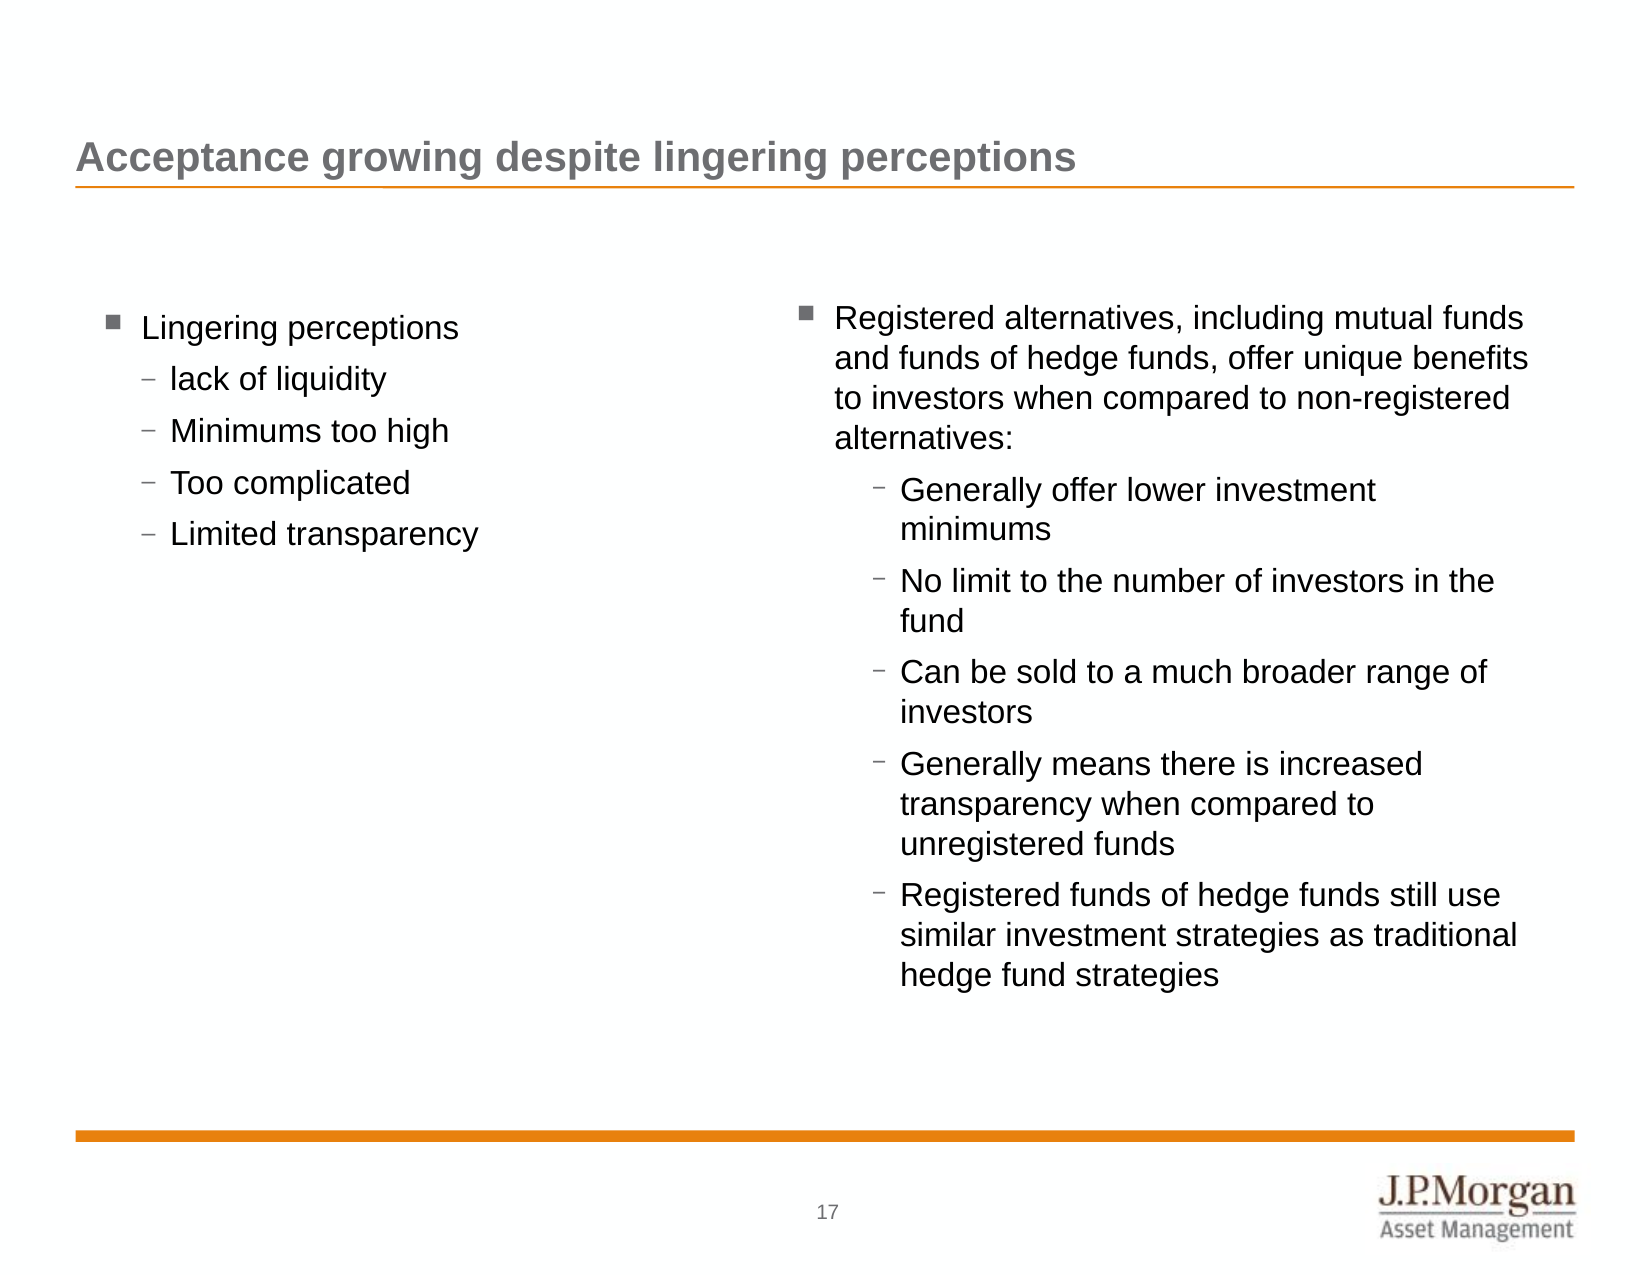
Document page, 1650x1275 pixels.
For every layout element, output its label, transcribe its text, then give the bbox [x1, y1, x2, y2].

title Acceptance growing despite lingering perceptions [74, 78, 1575, 181]
list Registered alternatives, including mutual funds and funds of hedge funds, offer unique benefits to investors when compared to non-registered alternatives: Generally offer lower investment minimums No limit to the number of investors in the fund Can be sold to a much broader range of investors Generally means there is increased transparency when compared to unregistered funds Registered funds of hedge funds still use similar investment strategies as traditional hedge fund strategies [796, 296, 1534, 1001]
list Lingering perceptions lack of liquidity Minimums too high Too complicated Limited transparency [103, 305, 841, 1010]
slide_number 16 [814, 1198, 841, 1224]
picture [1365, 1163, 1591, 1255]
